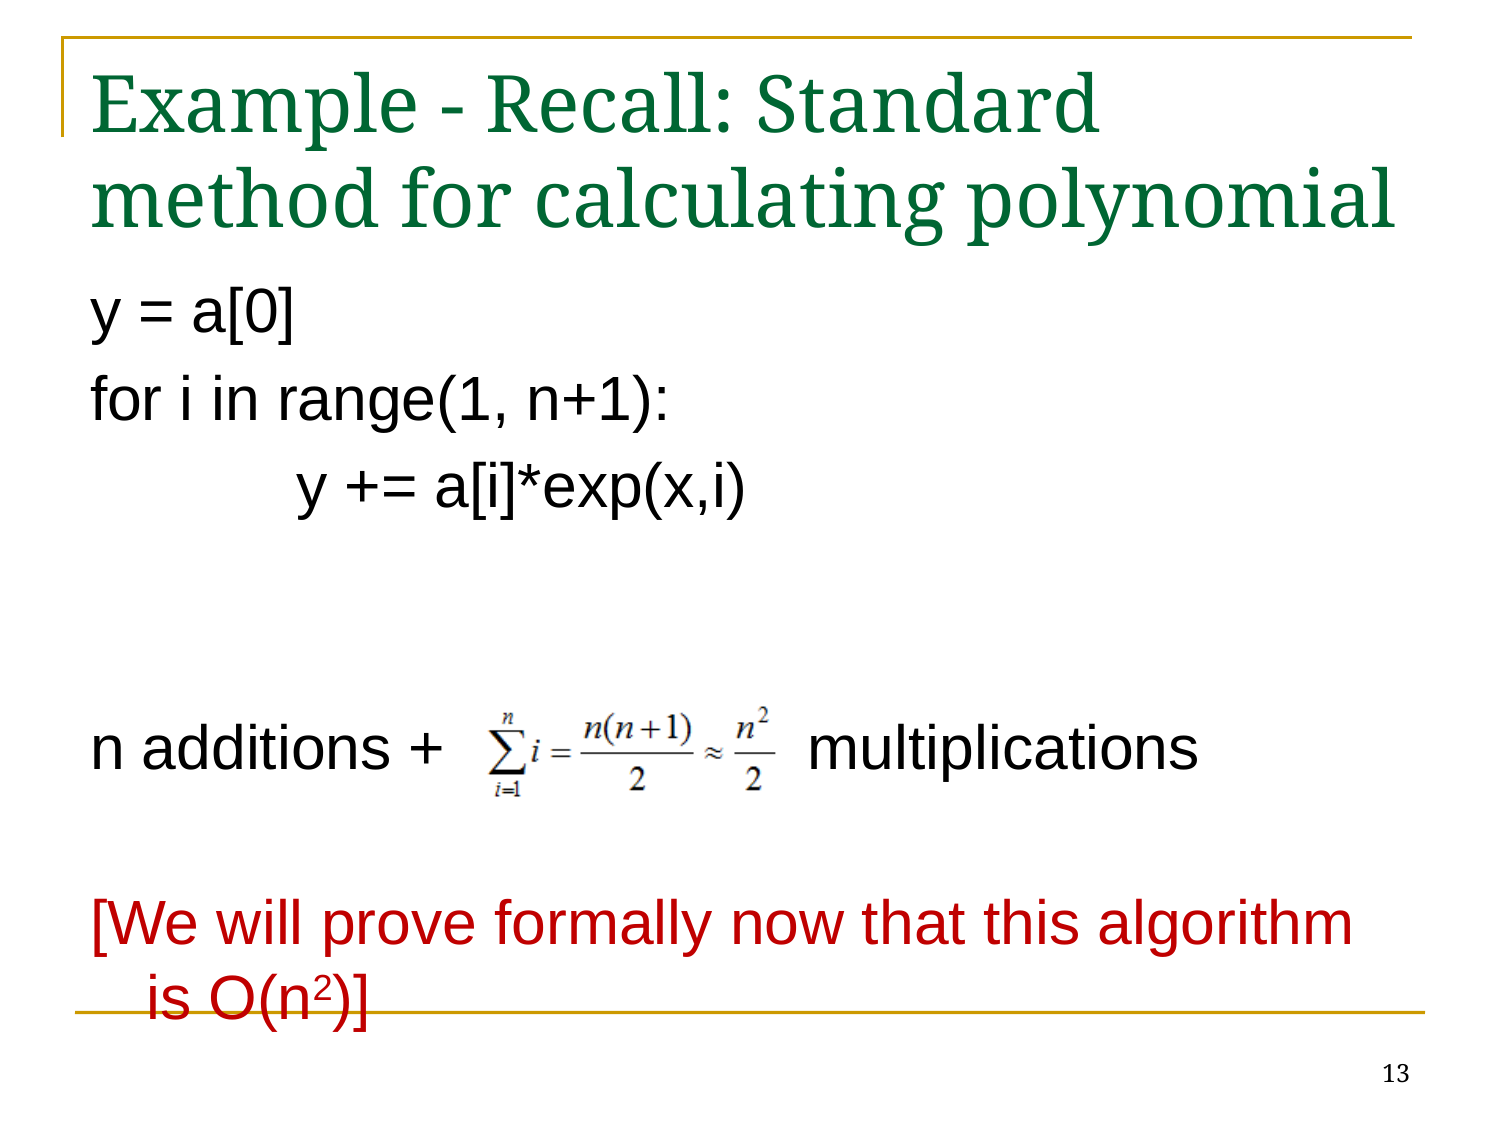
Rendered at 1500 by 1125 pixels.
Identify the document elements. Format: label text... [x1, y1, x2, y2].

slide_number 13 [1074, 1023, 1426, 1100]
title Example - Recall: Standard method for calculating polynomial [75, 45, 1425, 233]
list y = a[0] for i in range(1, n+1): y += a[i]*exp(x,i) n additions + multiplications [We will prove formally now that this algorithm is O(n2)] [75, 262, 1425, 1006]
picture [474, 699, 785, 823]
